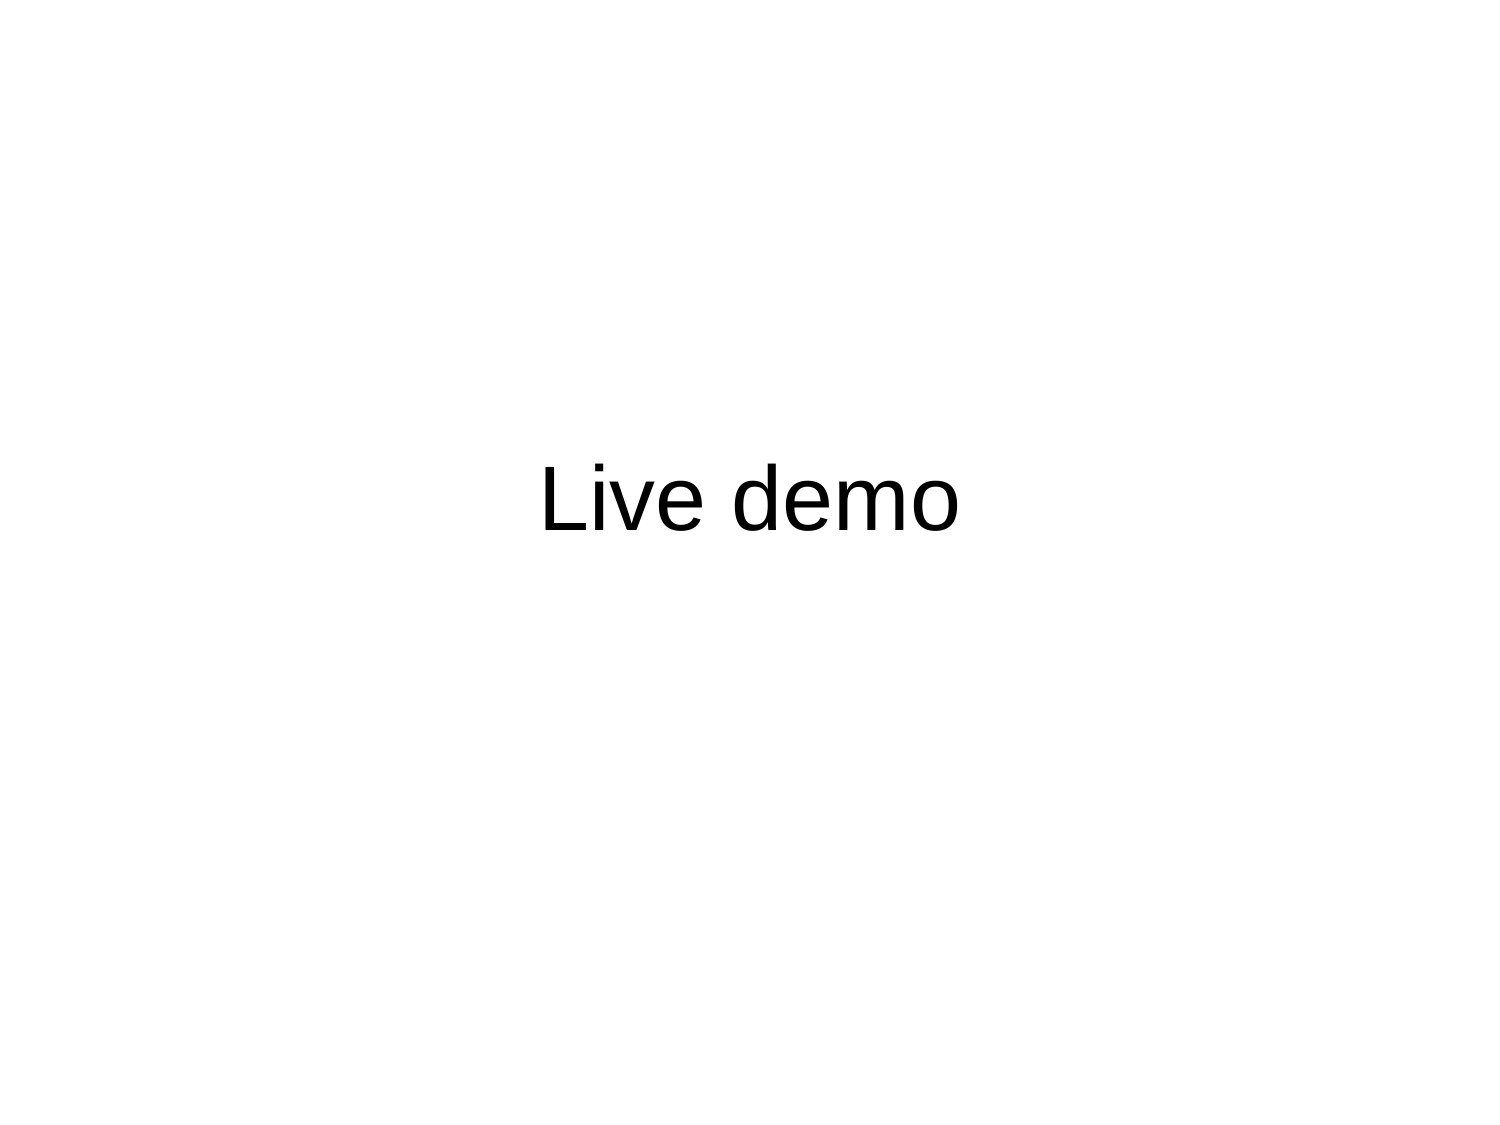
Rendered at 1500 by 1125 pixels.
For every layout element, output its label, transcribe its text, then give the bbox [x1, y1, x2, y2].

title Live demo [75, 399, 1425, 588]
